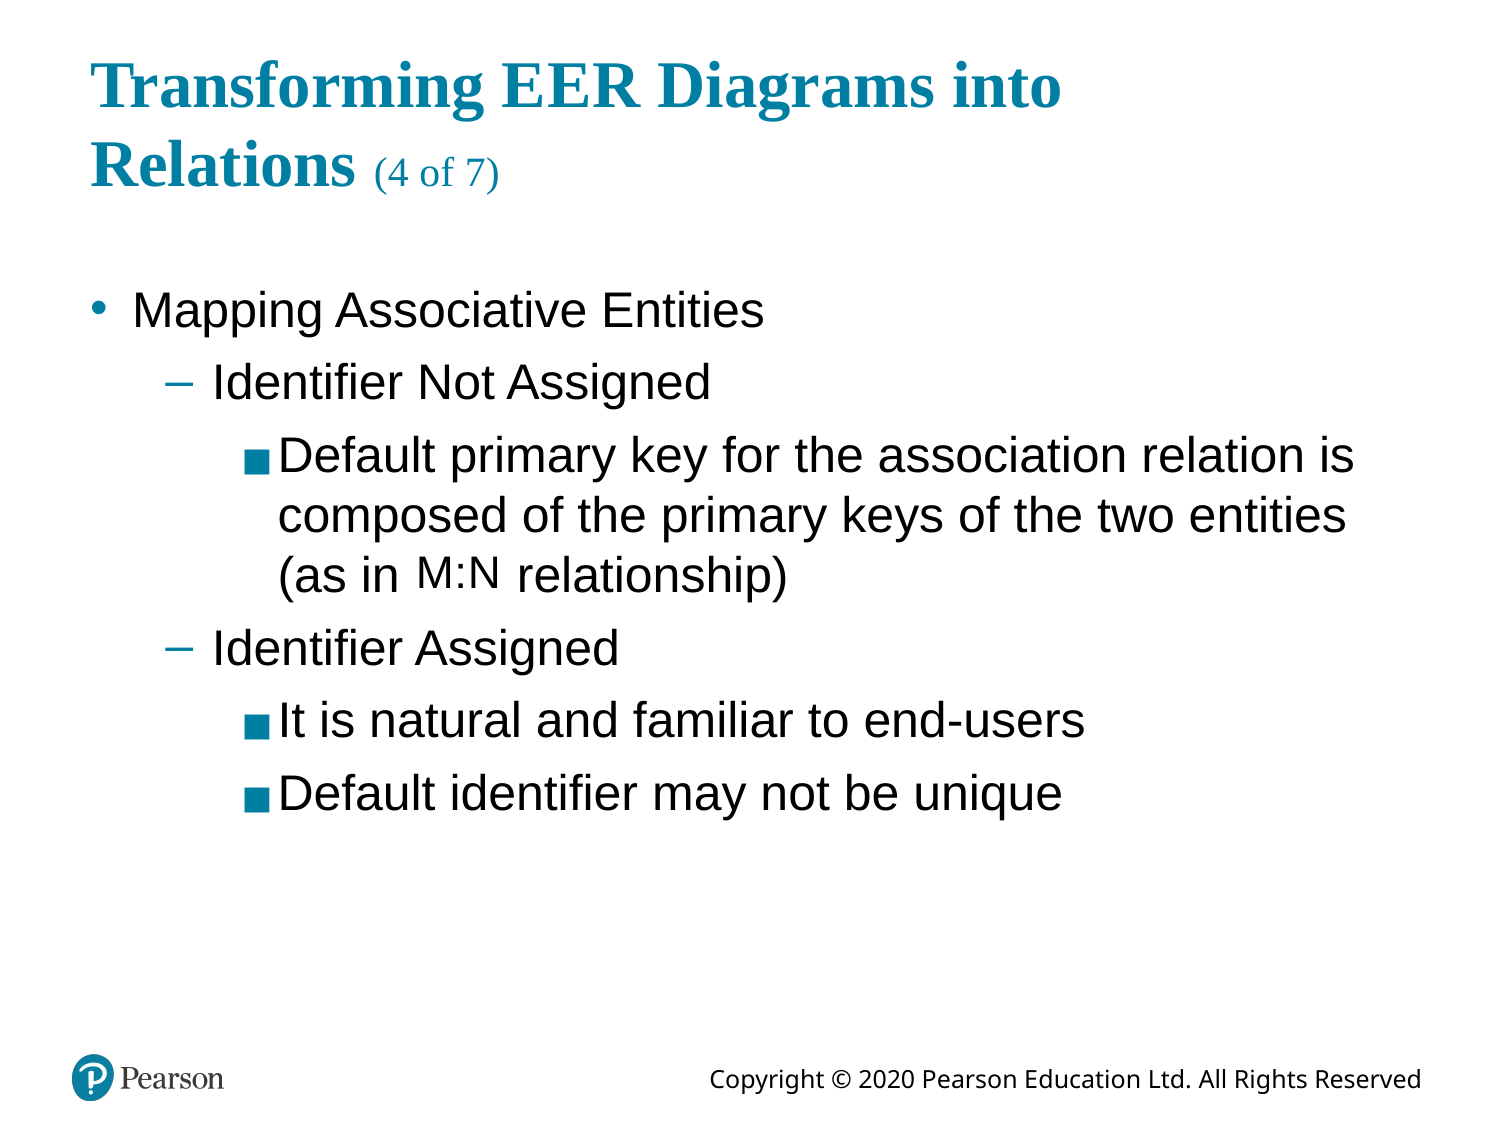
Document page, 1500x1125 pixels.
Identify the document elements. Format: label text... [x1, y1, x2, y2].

list relationship) Identifier Assigned It is natural and familiar to end-users Default identifier may not be unique [75, 527, 1425, 883]
title Transforming E E R Diagrams into Relations (4 of 7) [75, 35, 1301, 216]
list Mapping Associative Entities Identifier Not Assigned Default primary key for the association relation is composed of the primary keys of the two entities (as in [75, 262, 1425, 527]
picture [80, 1063, 106, 1088]
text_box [411, 546, 507, 597]
picture [72, 1054, 88, 1070]
picture [98, 1054, 224, 1101]
picture [72, 1087, 83, 1101]
